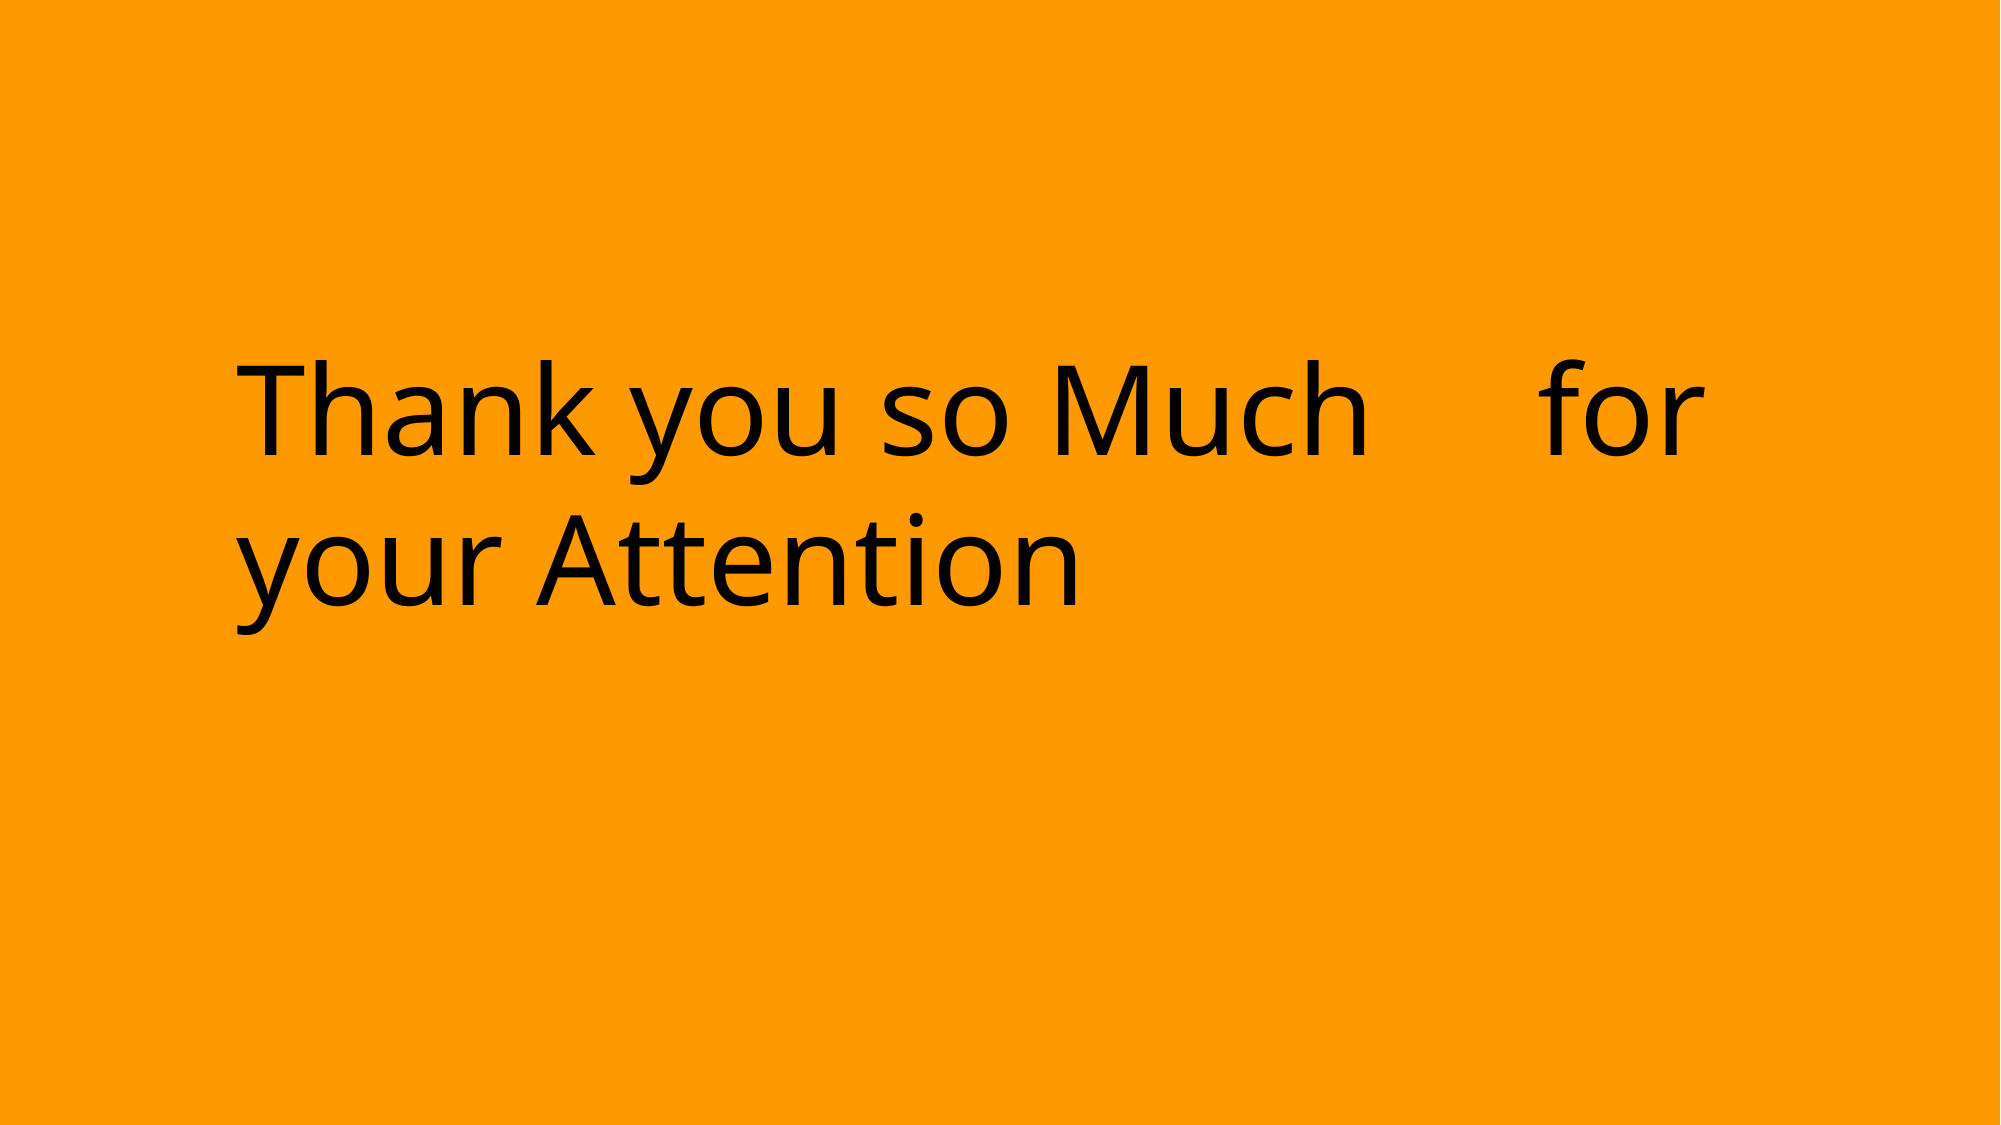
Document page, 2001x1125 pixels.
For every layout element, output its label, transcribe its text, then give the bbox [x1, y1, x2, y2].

text_box Thank you so Much for your Attention [221, 323, 1747, 638]
